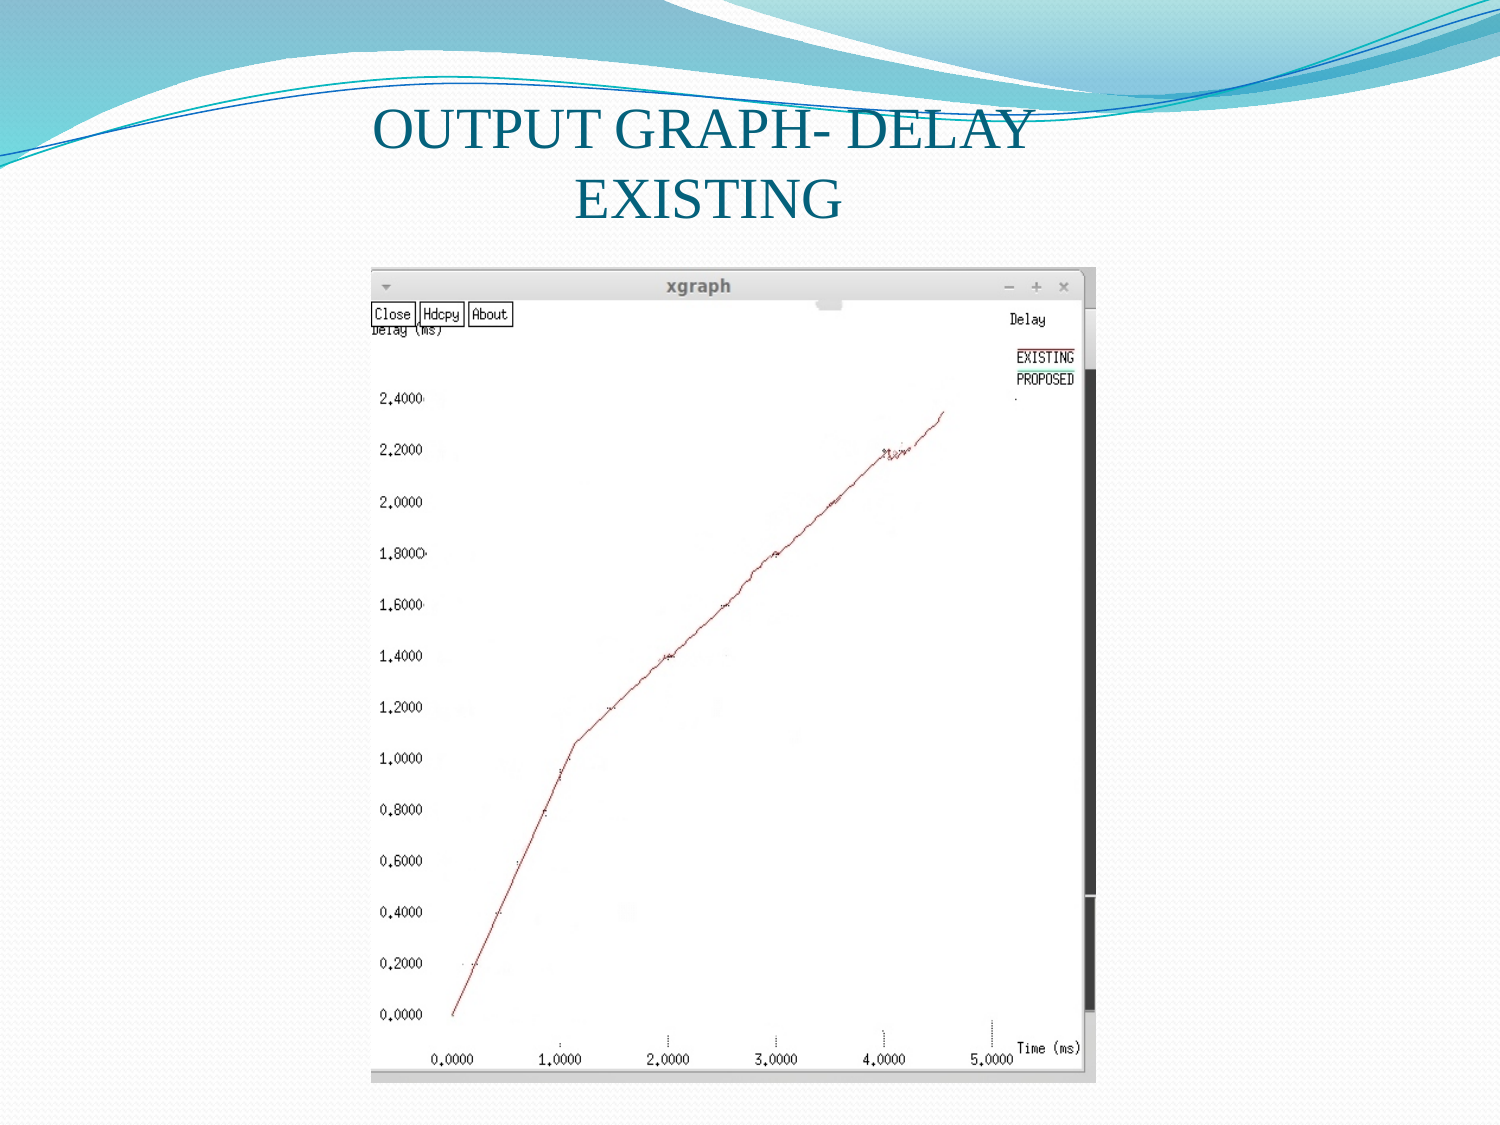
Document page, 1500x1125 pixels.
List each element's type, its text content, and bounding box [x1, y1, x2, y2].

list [371, 266, 1096, 1083]
title OUTPUT GRAPH- DELAY EXISTING [371, 42, 1500, 231]
